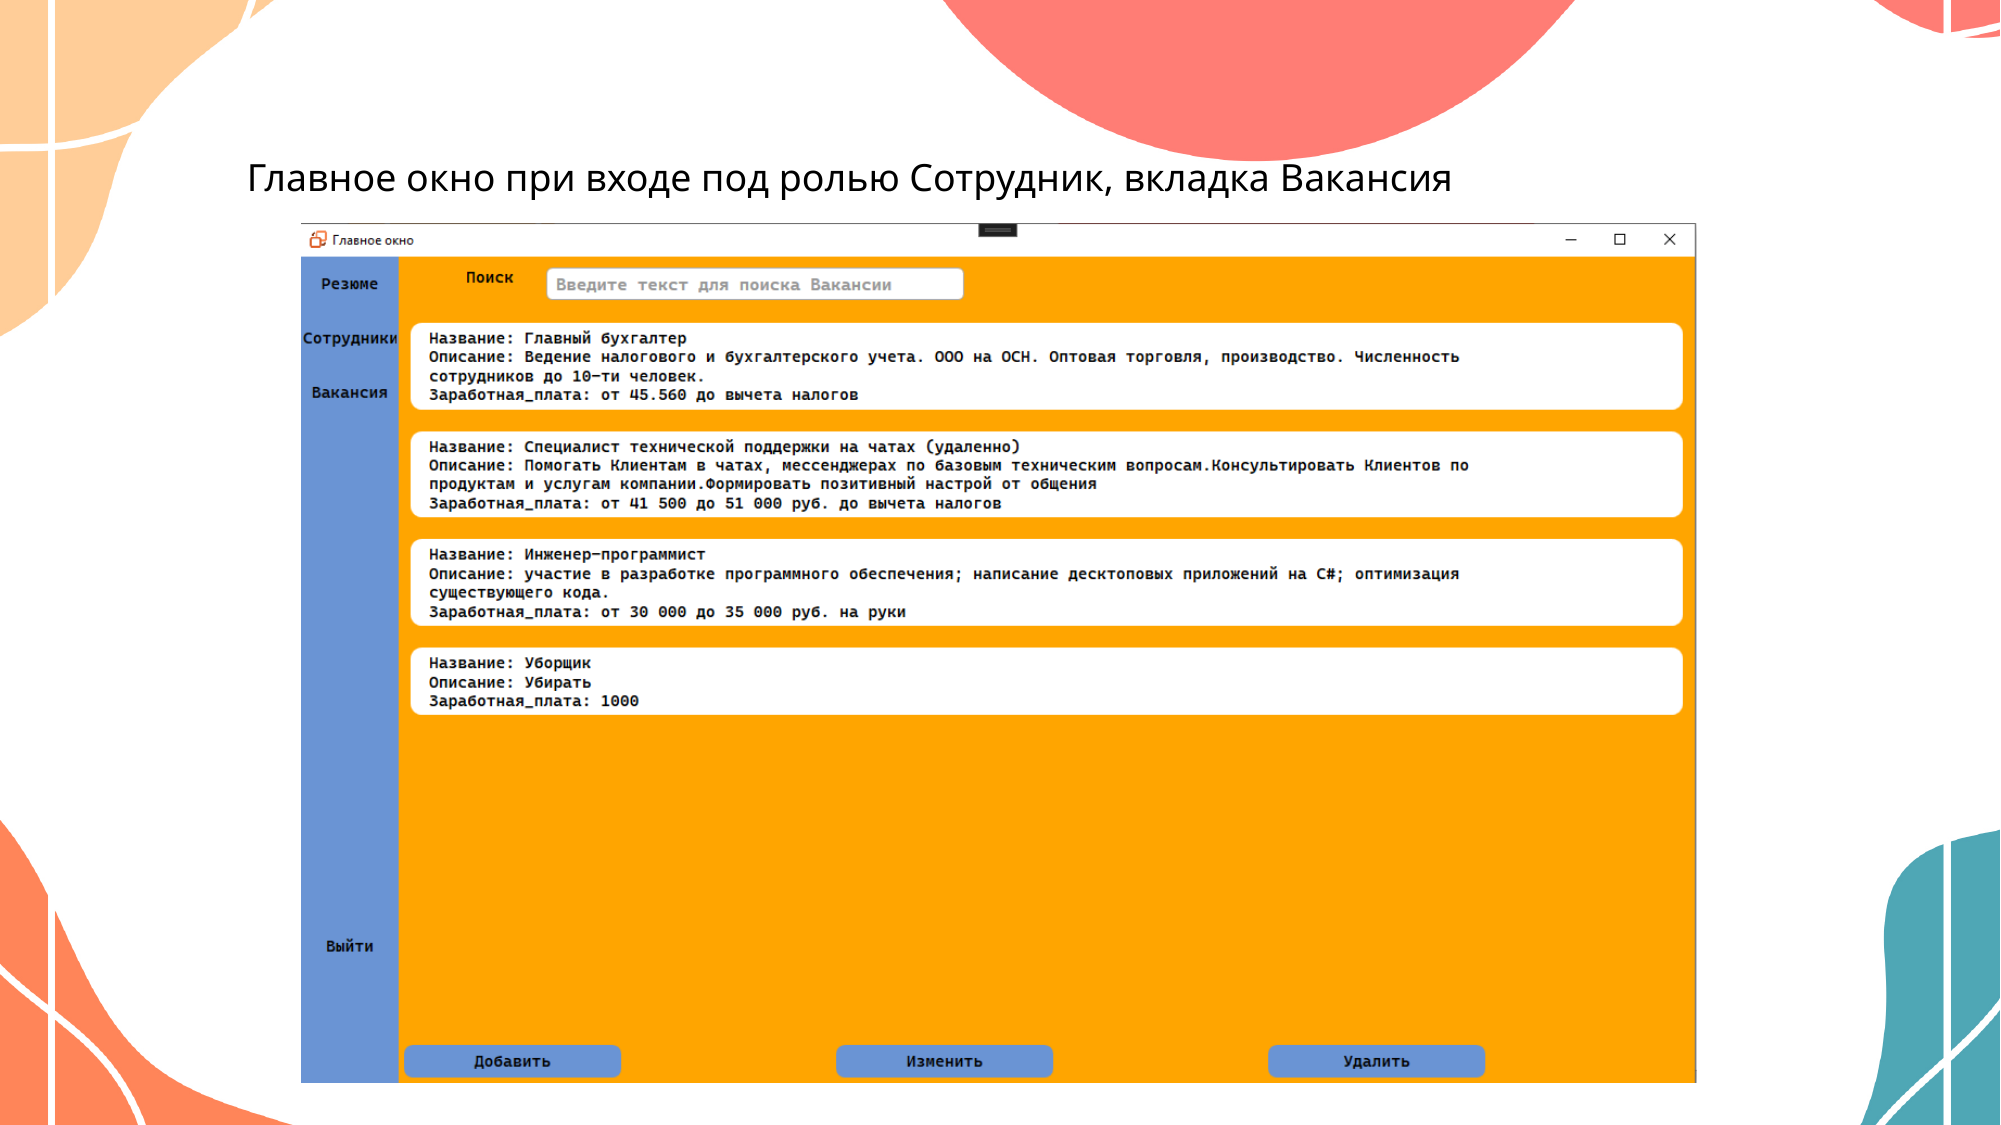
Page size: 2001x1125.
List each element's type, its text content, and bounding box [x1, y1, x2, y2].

picture [0, 0, 2000, 1125]
text_box Главное окно при входе под ролью Сотрудник, вкладка Вакансия [232, 146, 1469, 206]
